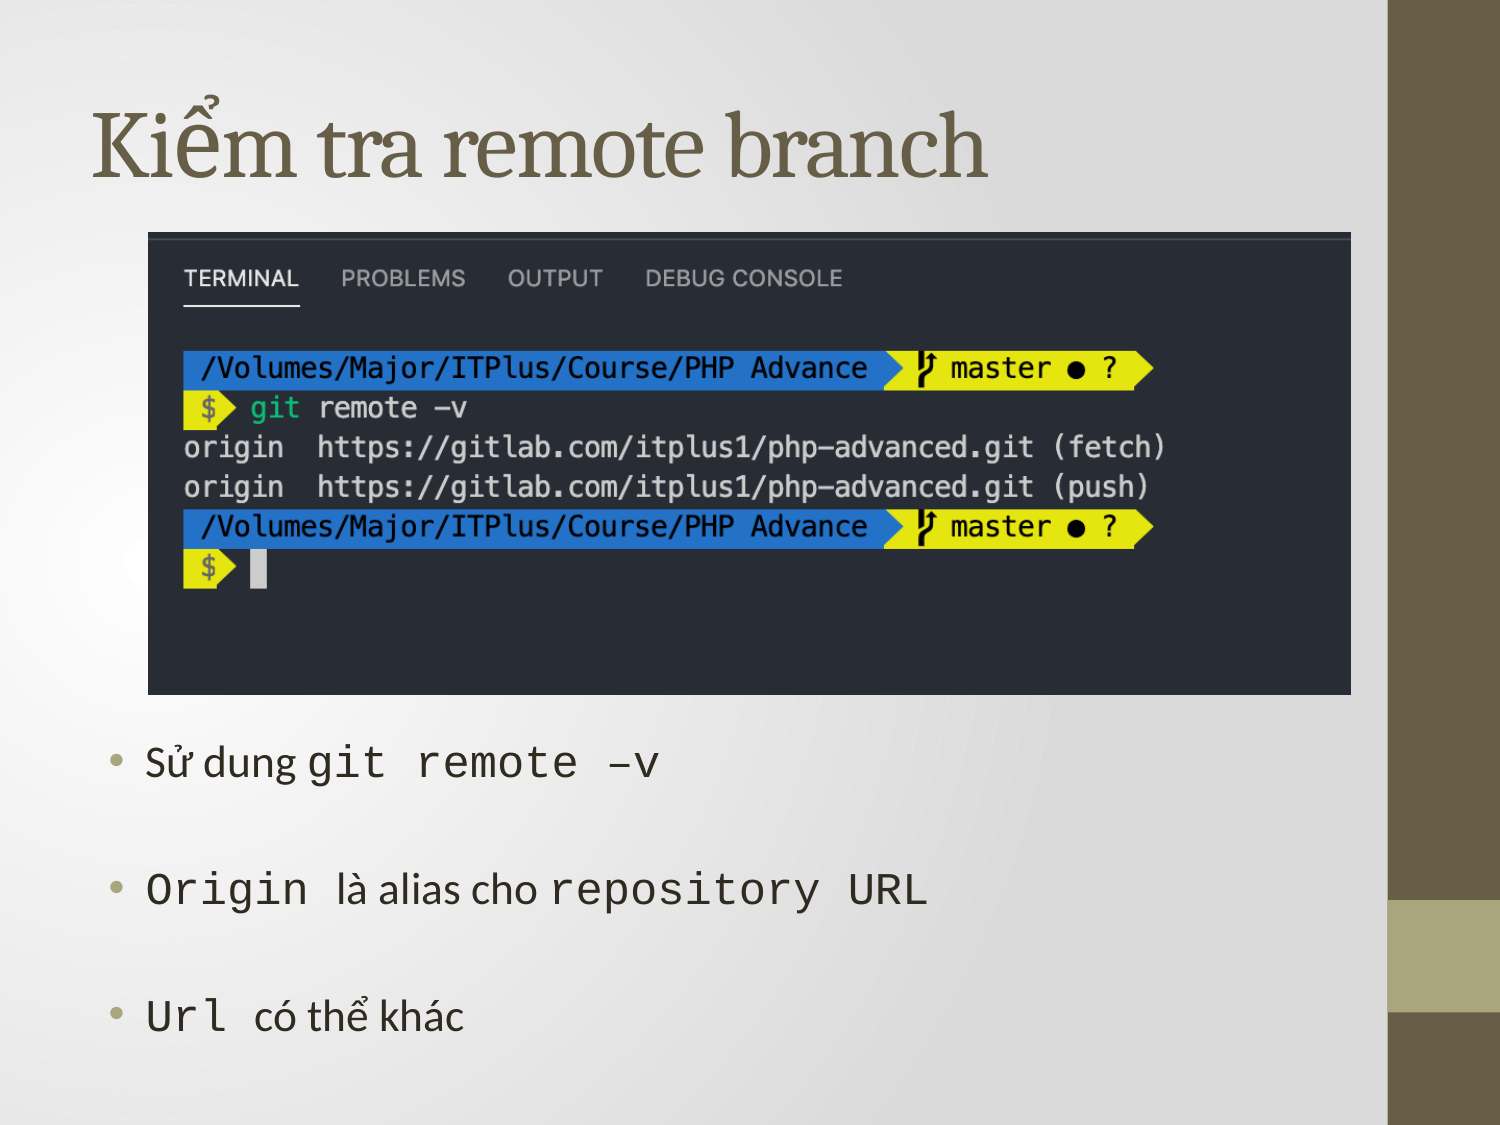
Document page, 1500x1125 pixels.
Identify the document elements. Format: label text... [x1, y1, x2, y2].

picture [148, 231, 1352, 696]
list Sử dung git remote –v Origin là alias cho repository URL Url có thể khác [75, 725, 1325, 1050]
title Kiểm tra remote branch [75, 45, 1325, 233]
